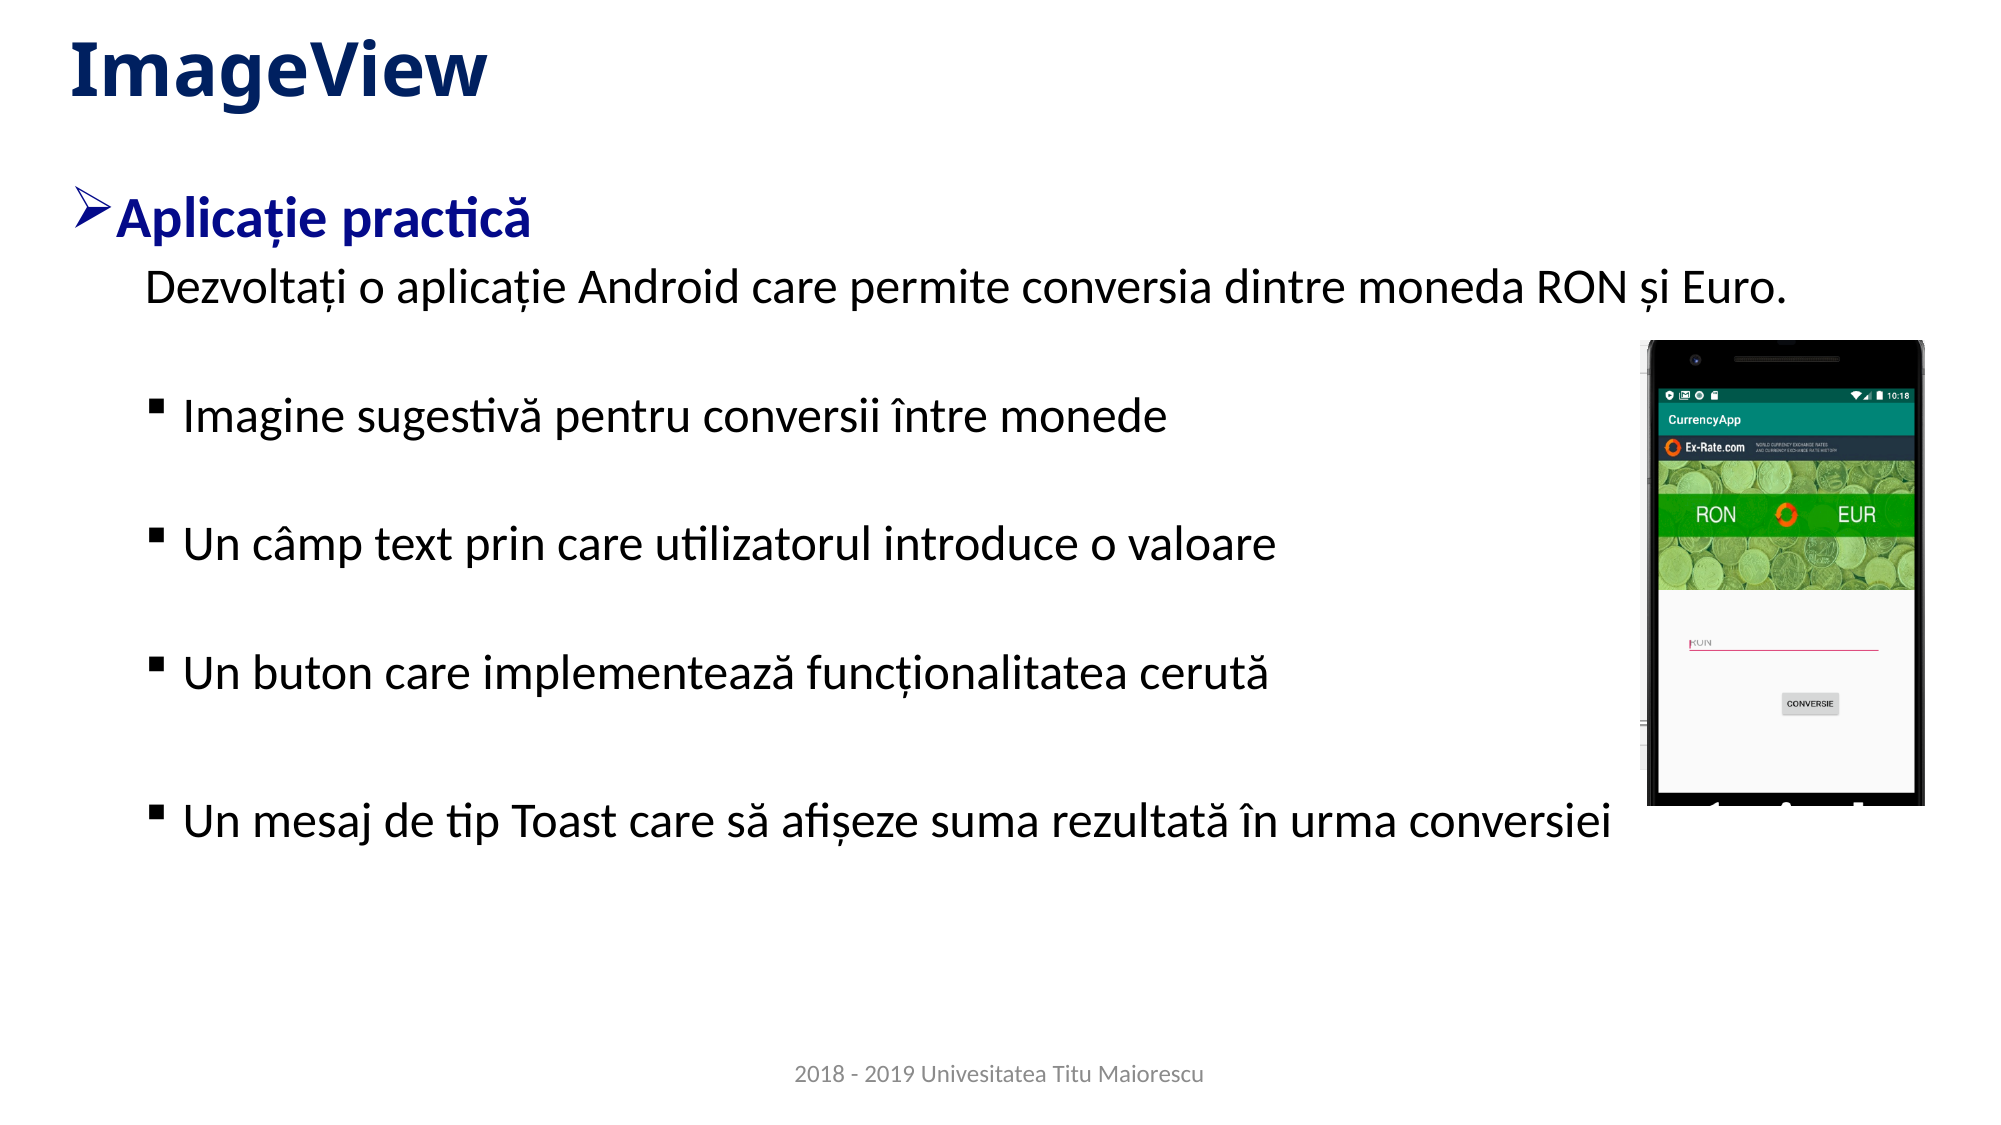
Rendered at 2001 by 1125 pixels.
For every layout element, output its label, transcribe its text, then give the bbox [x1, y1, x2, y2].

list Aplicație practică Dezvoltați o aplicație Android care permite conversia dintre moneda RON și Euro. Imagine sugestivă pentru conversii între monede Un câmp text prin care utilizatorul introduce o valoare Un buton care implementează funcționalitatea cerută Un mesaj de tip Toast care să afișeze suma rezultată în urma conversiei [55, 179, 1973, 1034]
title ImageView [55, 0, 1973, 145]
footer 2018 - 2019 Univesitatea Titu Maiorescu [662, 1042, 1338, 1103]
picture [1640, 340, 1925, 806]
